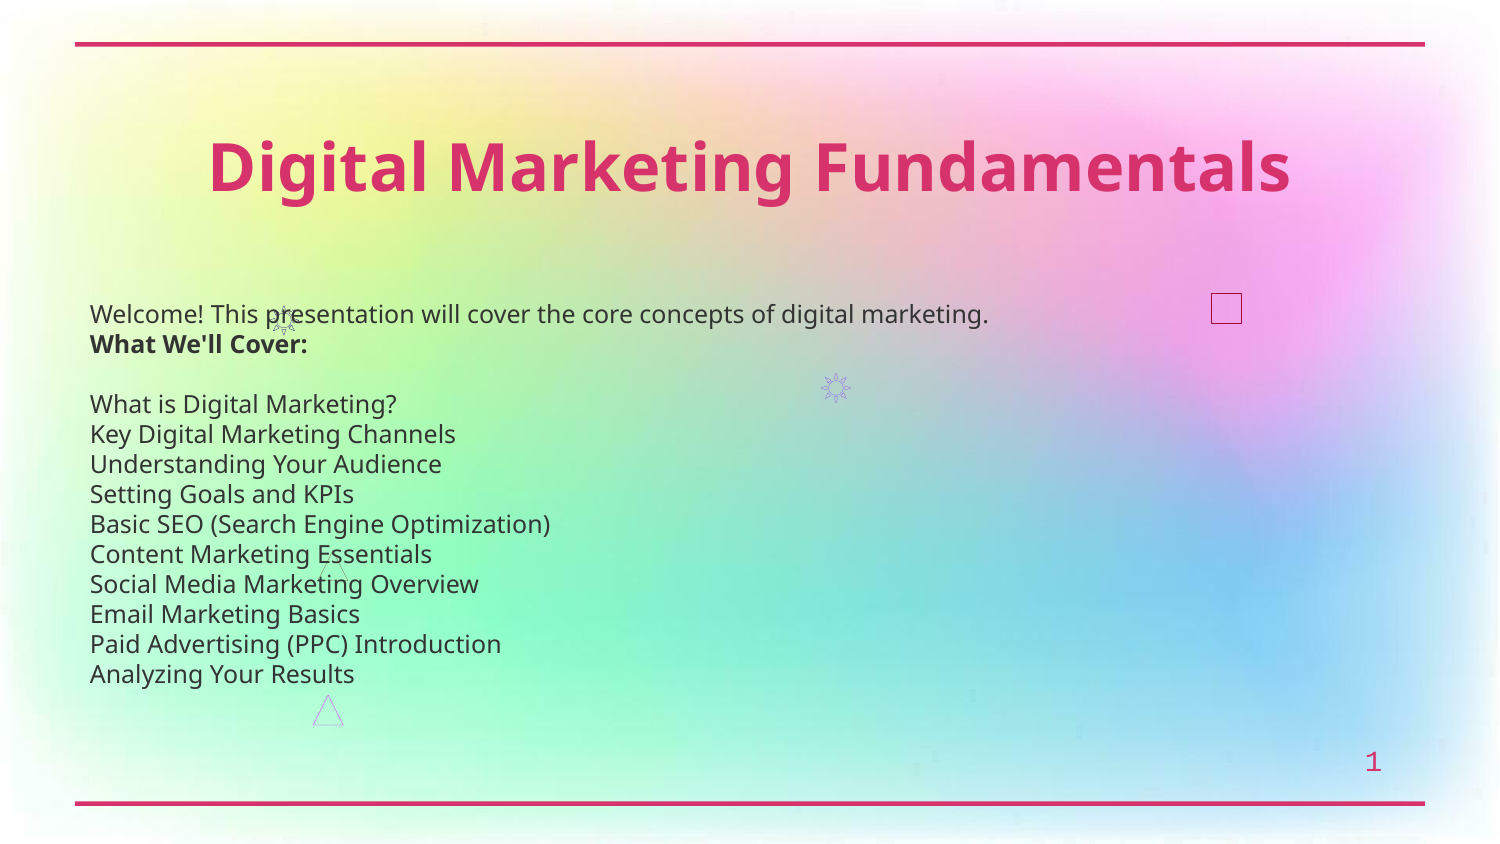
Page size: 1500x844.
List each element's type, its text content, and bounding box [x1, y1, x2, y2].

text_box Digital Marketing Fundamentals [74, 89, 1425, 240]
text_box Welcome! This presentation will cover the core concepts of digital marketing. What We'll Cover: What is Digital Marketing? Key Digital Marketing Channels Understanding Your Audience Setting Goals and KPIs Basic SEO (Search Engine Optimization) Content Marketing Essentials Social Media Marketing Overview Email Marketing Basics Paid Advertising (PPC) Introduction Analyzing Your Results [74, 270, 1425, 777]
picture [0, 0, 1500, 844]
text_box [74, 42, 1425, 47]
text_box [74, 801, 1425, 806]
